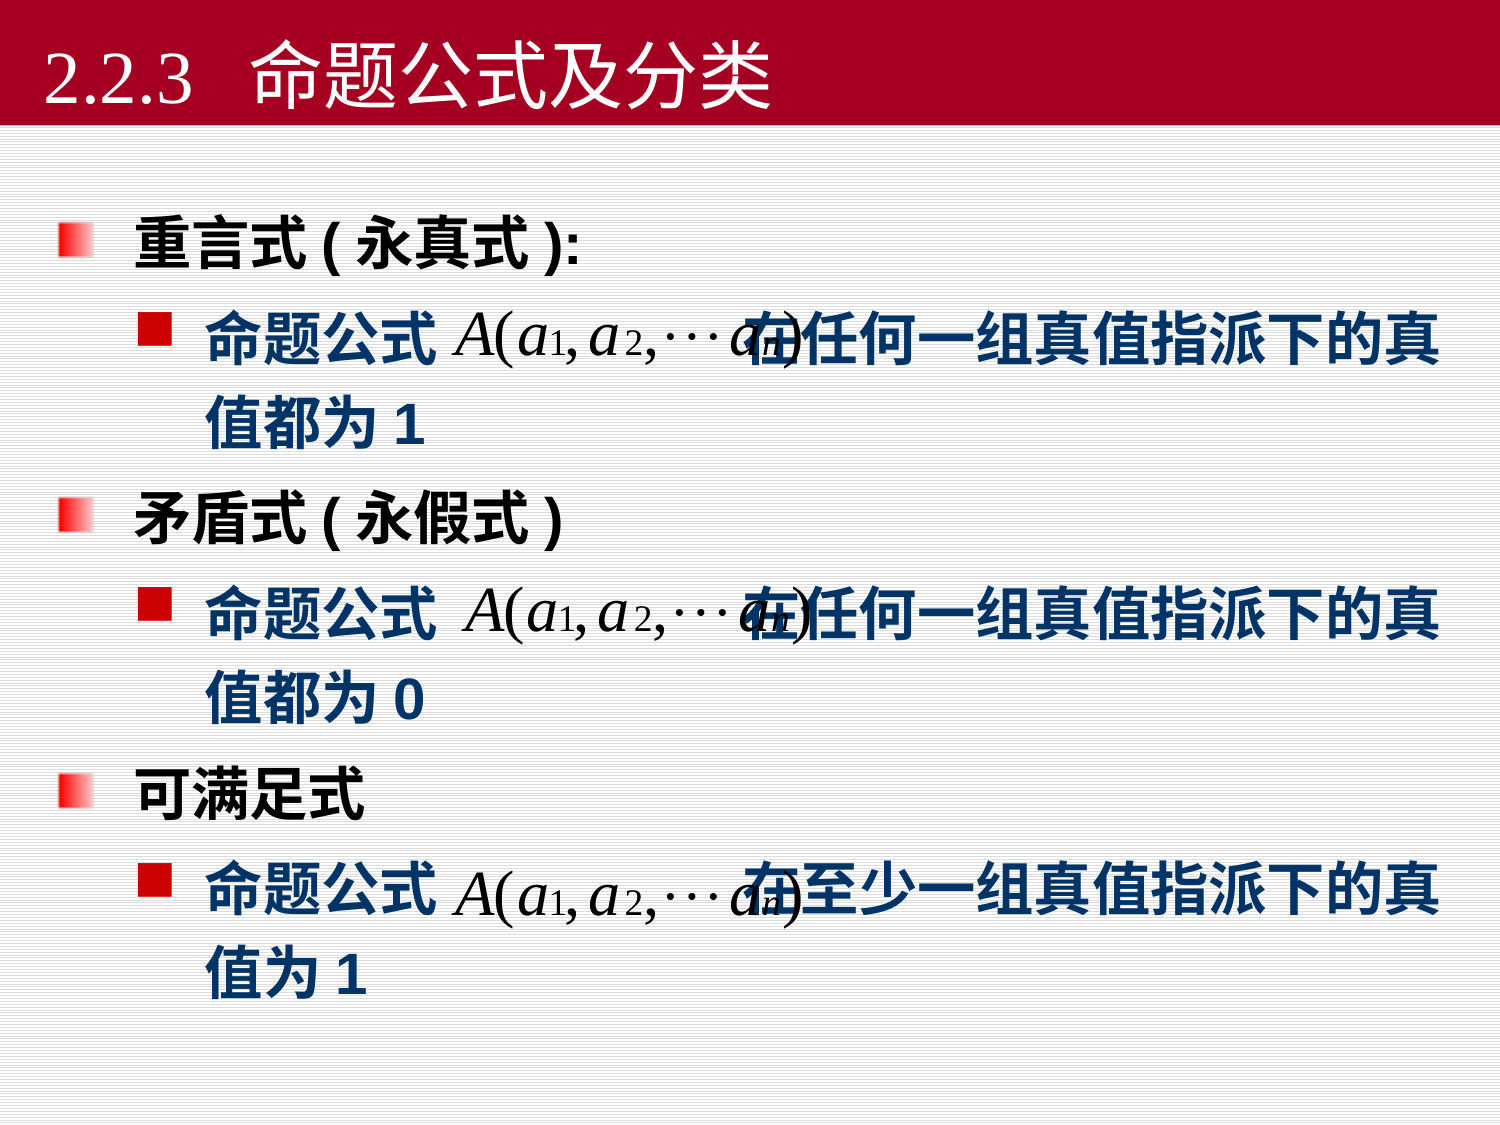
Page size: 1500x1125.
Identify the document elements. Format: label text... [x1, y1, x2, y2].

picture [56, 220, 98, 262]
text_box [449, 572, 826, 659]
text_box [440, 296, 817, 383]
list 重言式(永真式): 命题公式 在任何一组真值指派下的真值都为1 矛盾式(永假式) 命题公式 在任何一组真值指派下的真值都为0 可满足式 命题公式 在至少一组真值指派下的真值为1 [41, 184, 1459, 1071]
text_box 2.2.3 命题公式及分类 [0, 0, 1500, 126]
picture [56, 495, 98, 537]
picture [56, 771, 98, 813]
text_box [440, 856, 817, 943]
